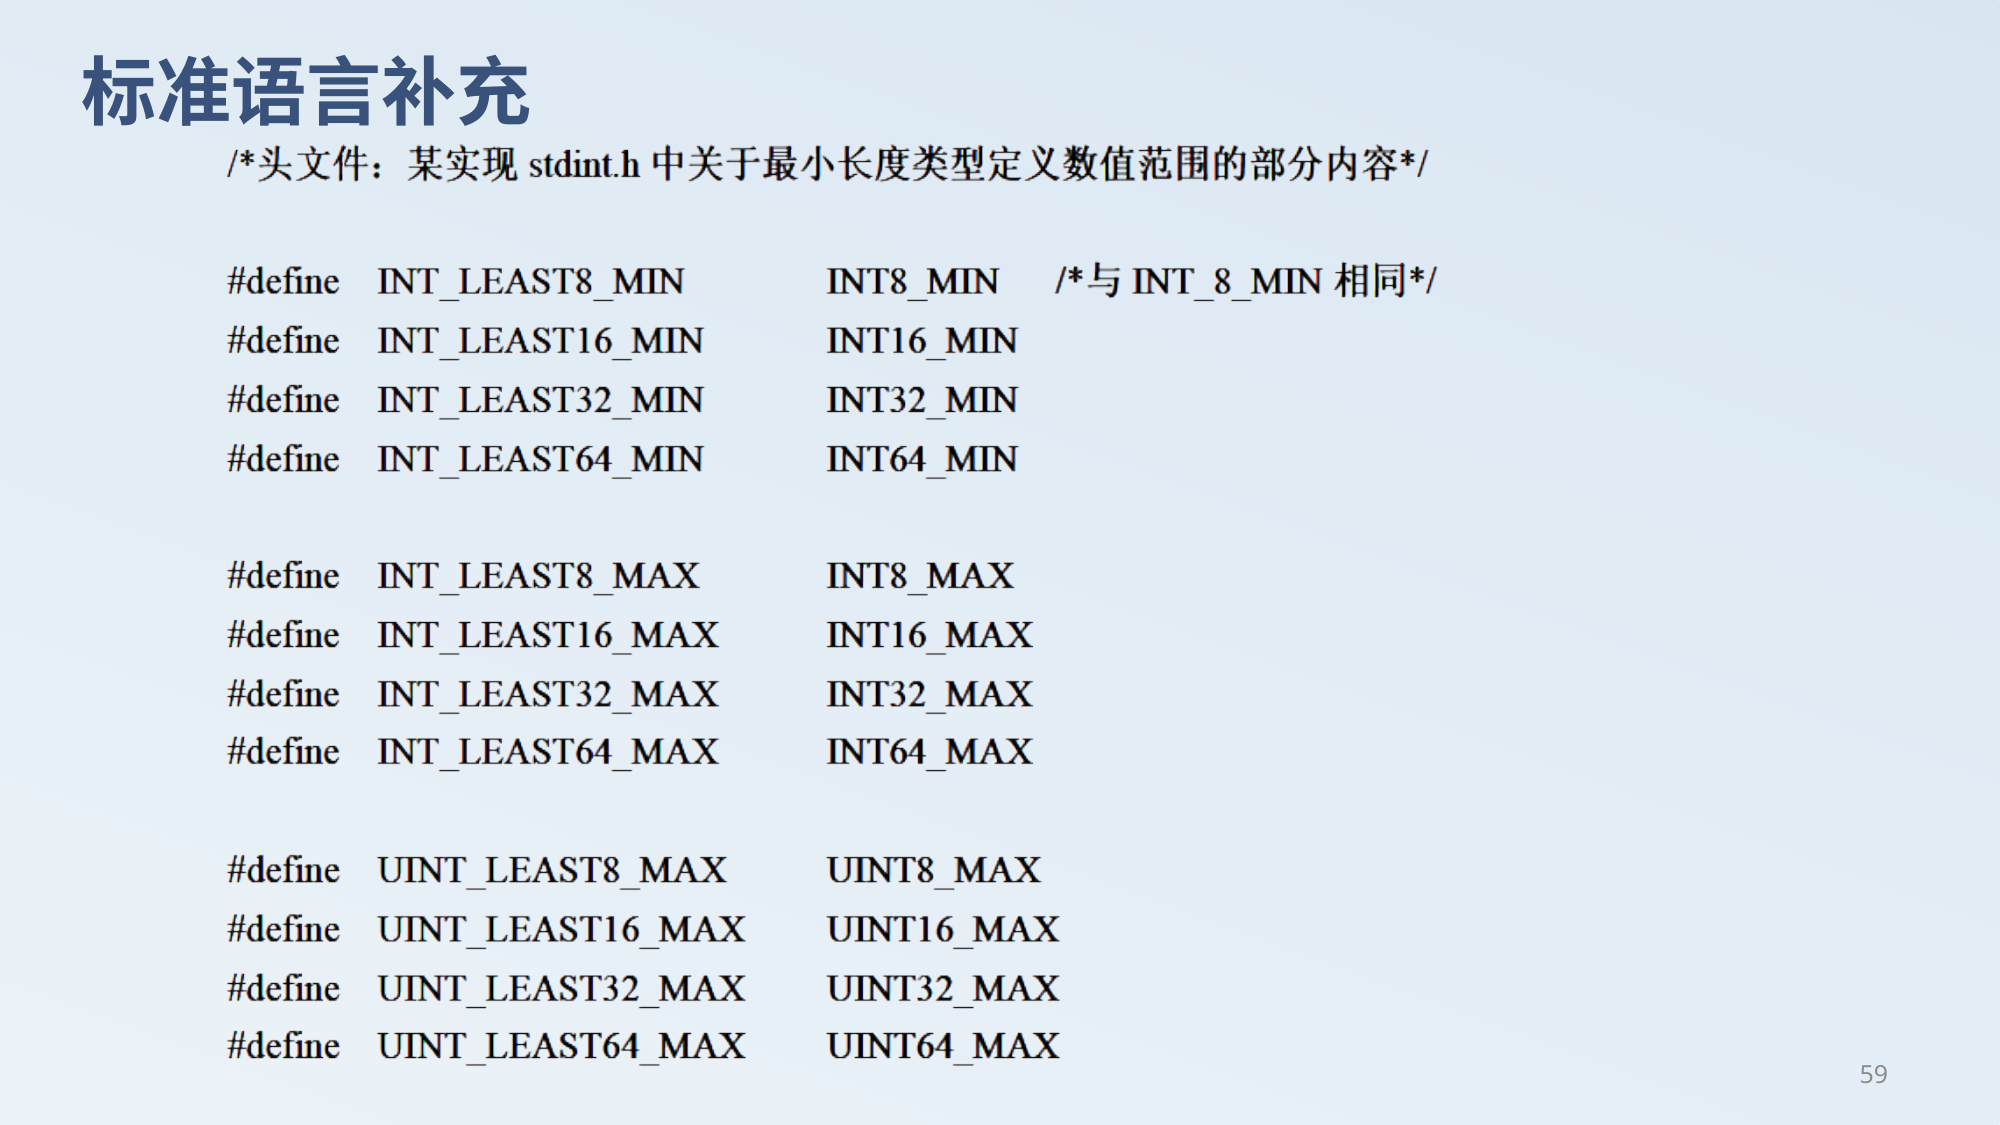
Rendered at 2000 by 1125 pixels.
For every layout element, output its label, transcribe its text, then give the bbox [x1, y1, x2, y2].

picture [208, 137, 1721, 1070]
title 标准语言补充 [66, 54, 1867, 197]
